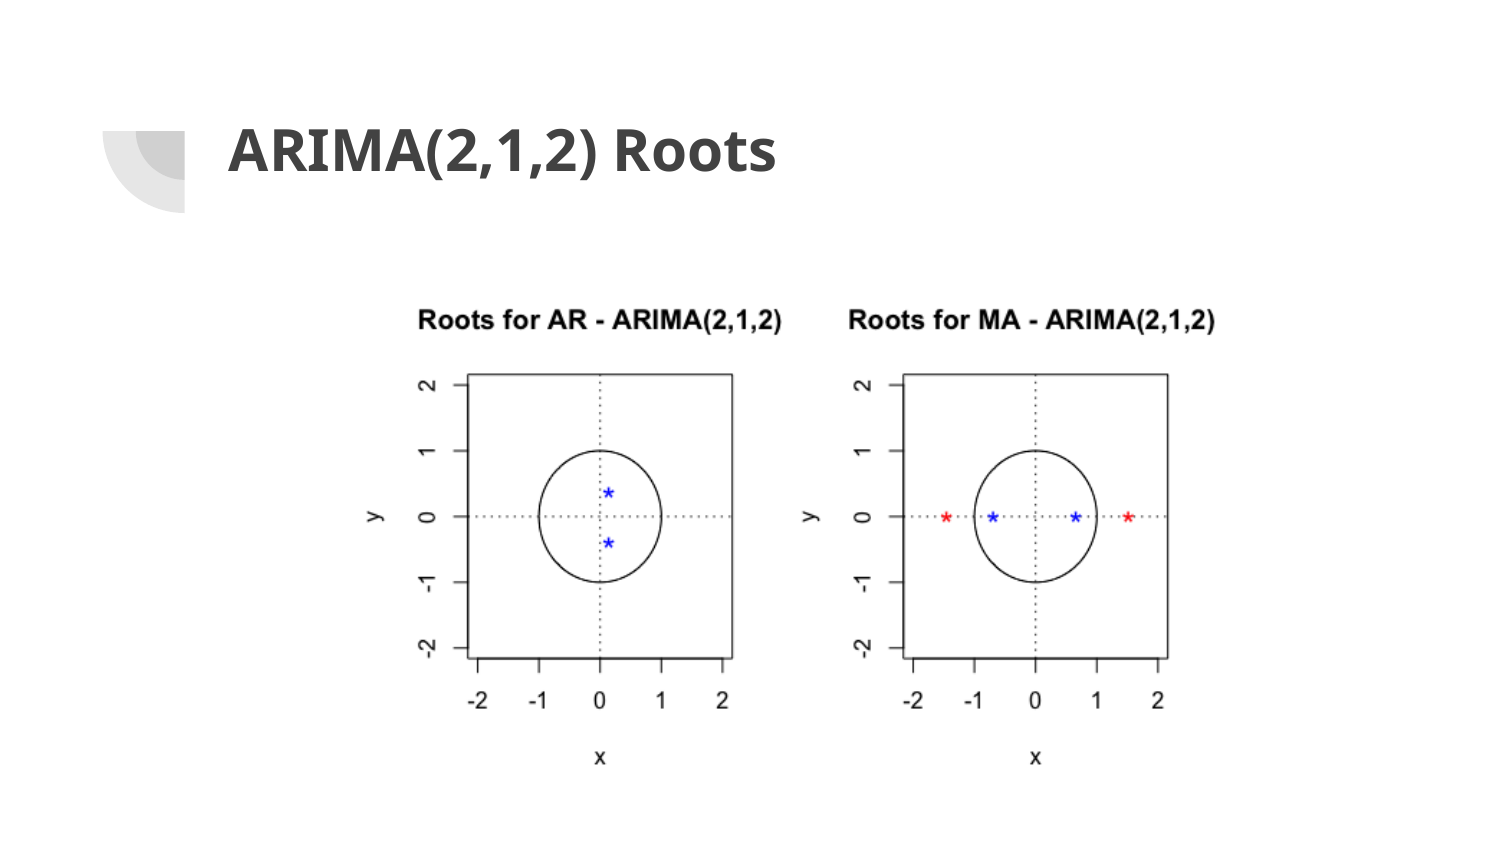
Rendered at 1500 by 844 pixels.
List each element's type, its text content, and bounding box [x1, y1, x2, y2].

picture [355, 261, 1226, 799]
title ARIMA(2,1,2) Roots [213, 98, 1368, 263]
